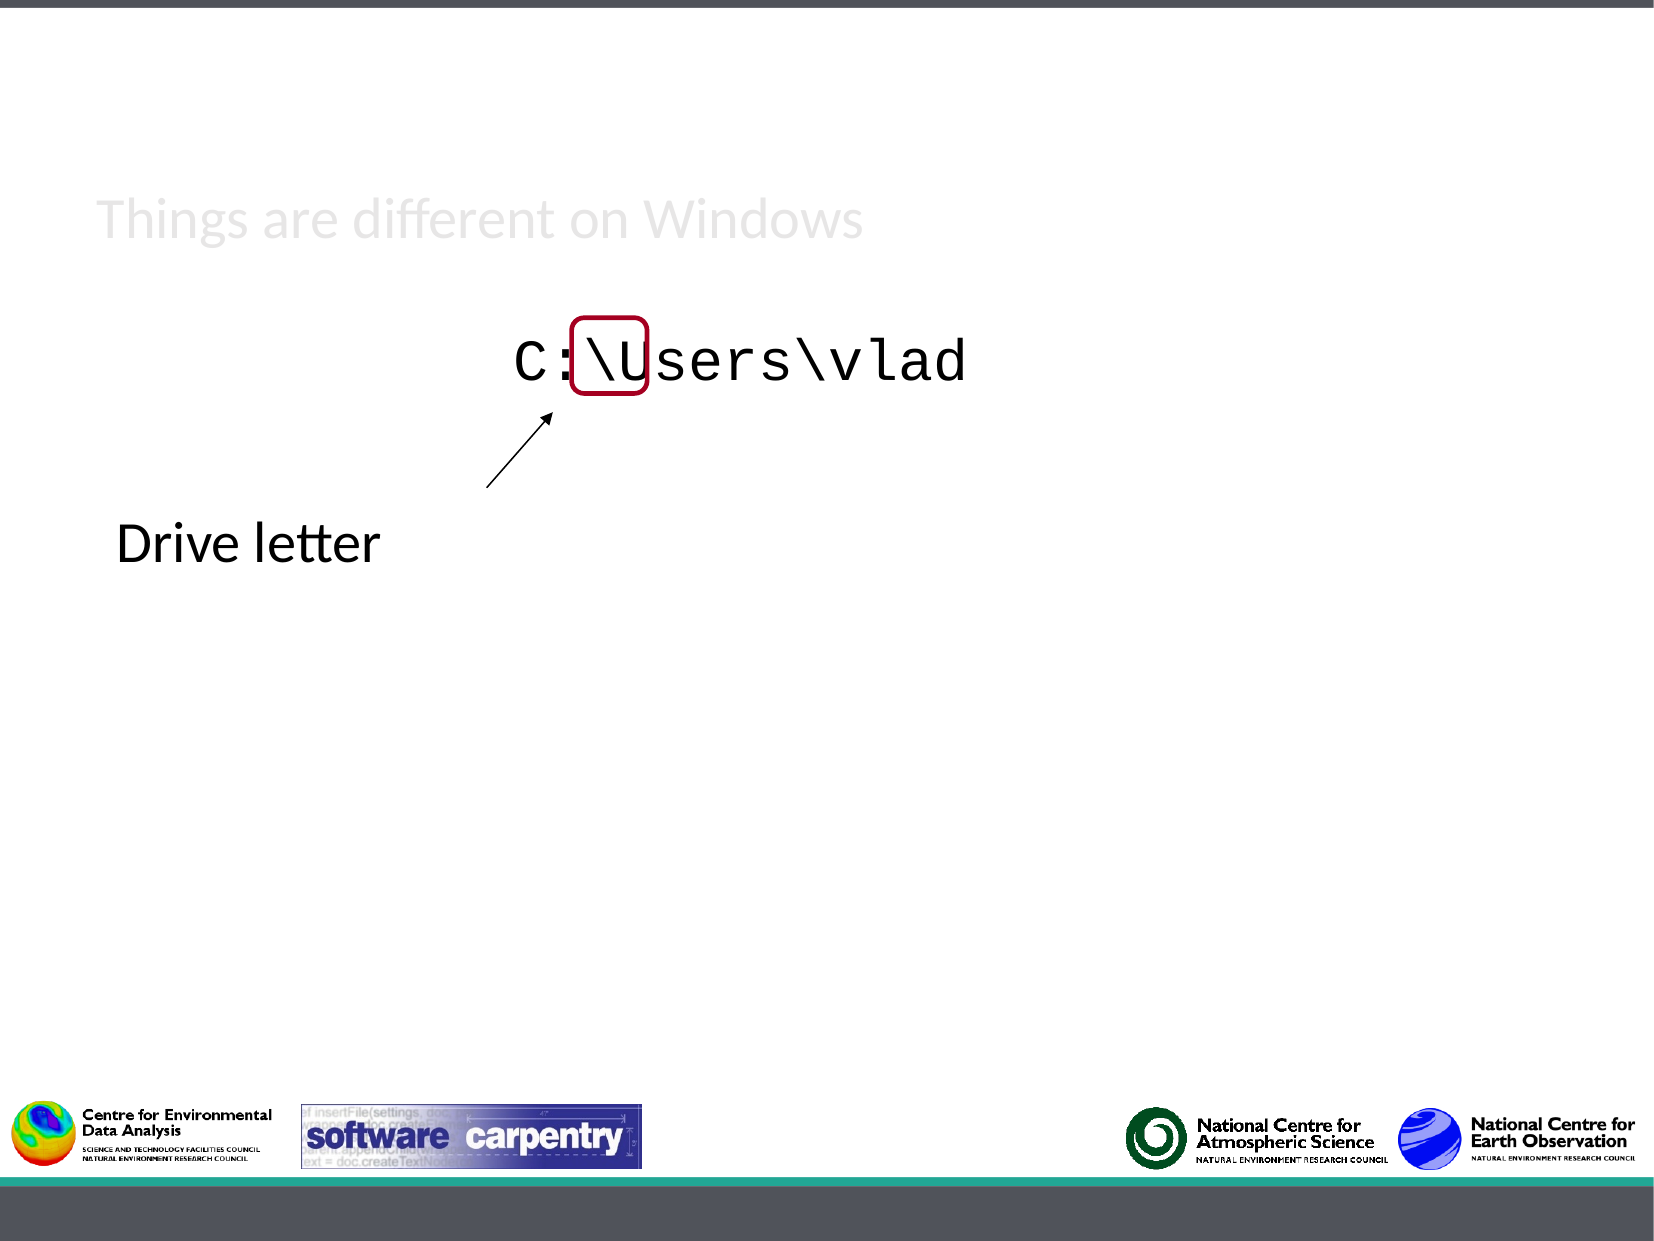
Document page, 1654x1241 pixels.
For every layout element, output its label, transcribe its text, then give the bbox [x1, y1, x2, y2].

text_box [571, 317, 648, 394]
text_box [486, 412, 553, 488]
picture [0, 0, 1654, 1241]
text_box C:\Users\vlad [498, 279, 1133, 400]
text_box Things are different on Windows [82, 138, 1030, 258]
text_box Drive letter [102, 461, 547, 582]
